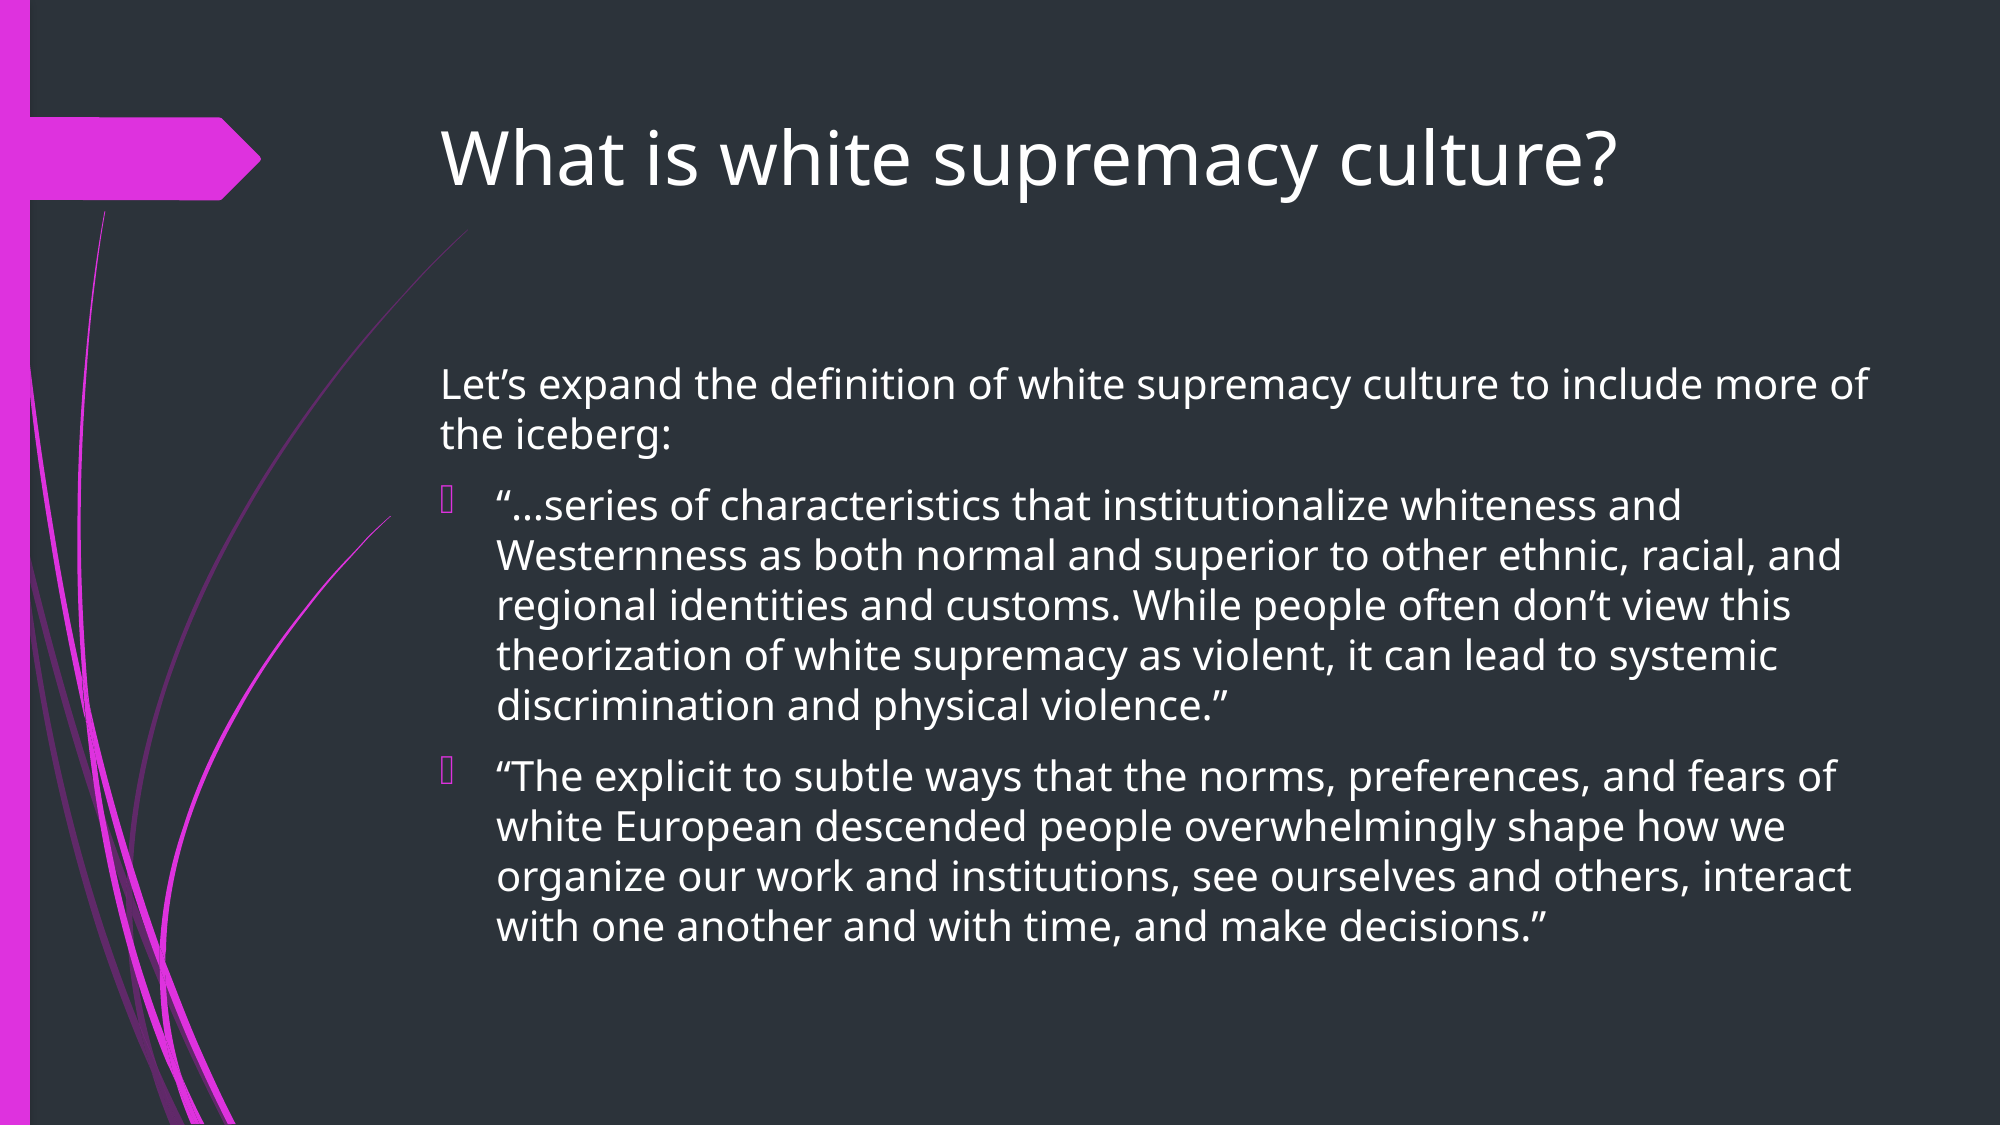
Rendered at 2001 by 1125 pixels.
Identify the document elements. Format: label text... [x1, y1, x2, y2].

list Let’s expand the definition of white supremacy culture to include more of the iceberg: “…series of characteristics that institutionalize whiteness and Westernness as both normal and superior to other ethnic, racial, and regional identities and customs. While people often don’t view this theorization of white supremacy as violent, it can lead to systemic discrimination and physical violence.” “The explicit to subtle ways that the norms, preferences, and fears of white European descended people overwhelmingly shape how we organize our work and institutions, see ourselves and others, interact with one another and with time, and make decisions.” [424, 350, 1888, 970]
title What is white supremacy culture? [425, 102, 1888, 313]
